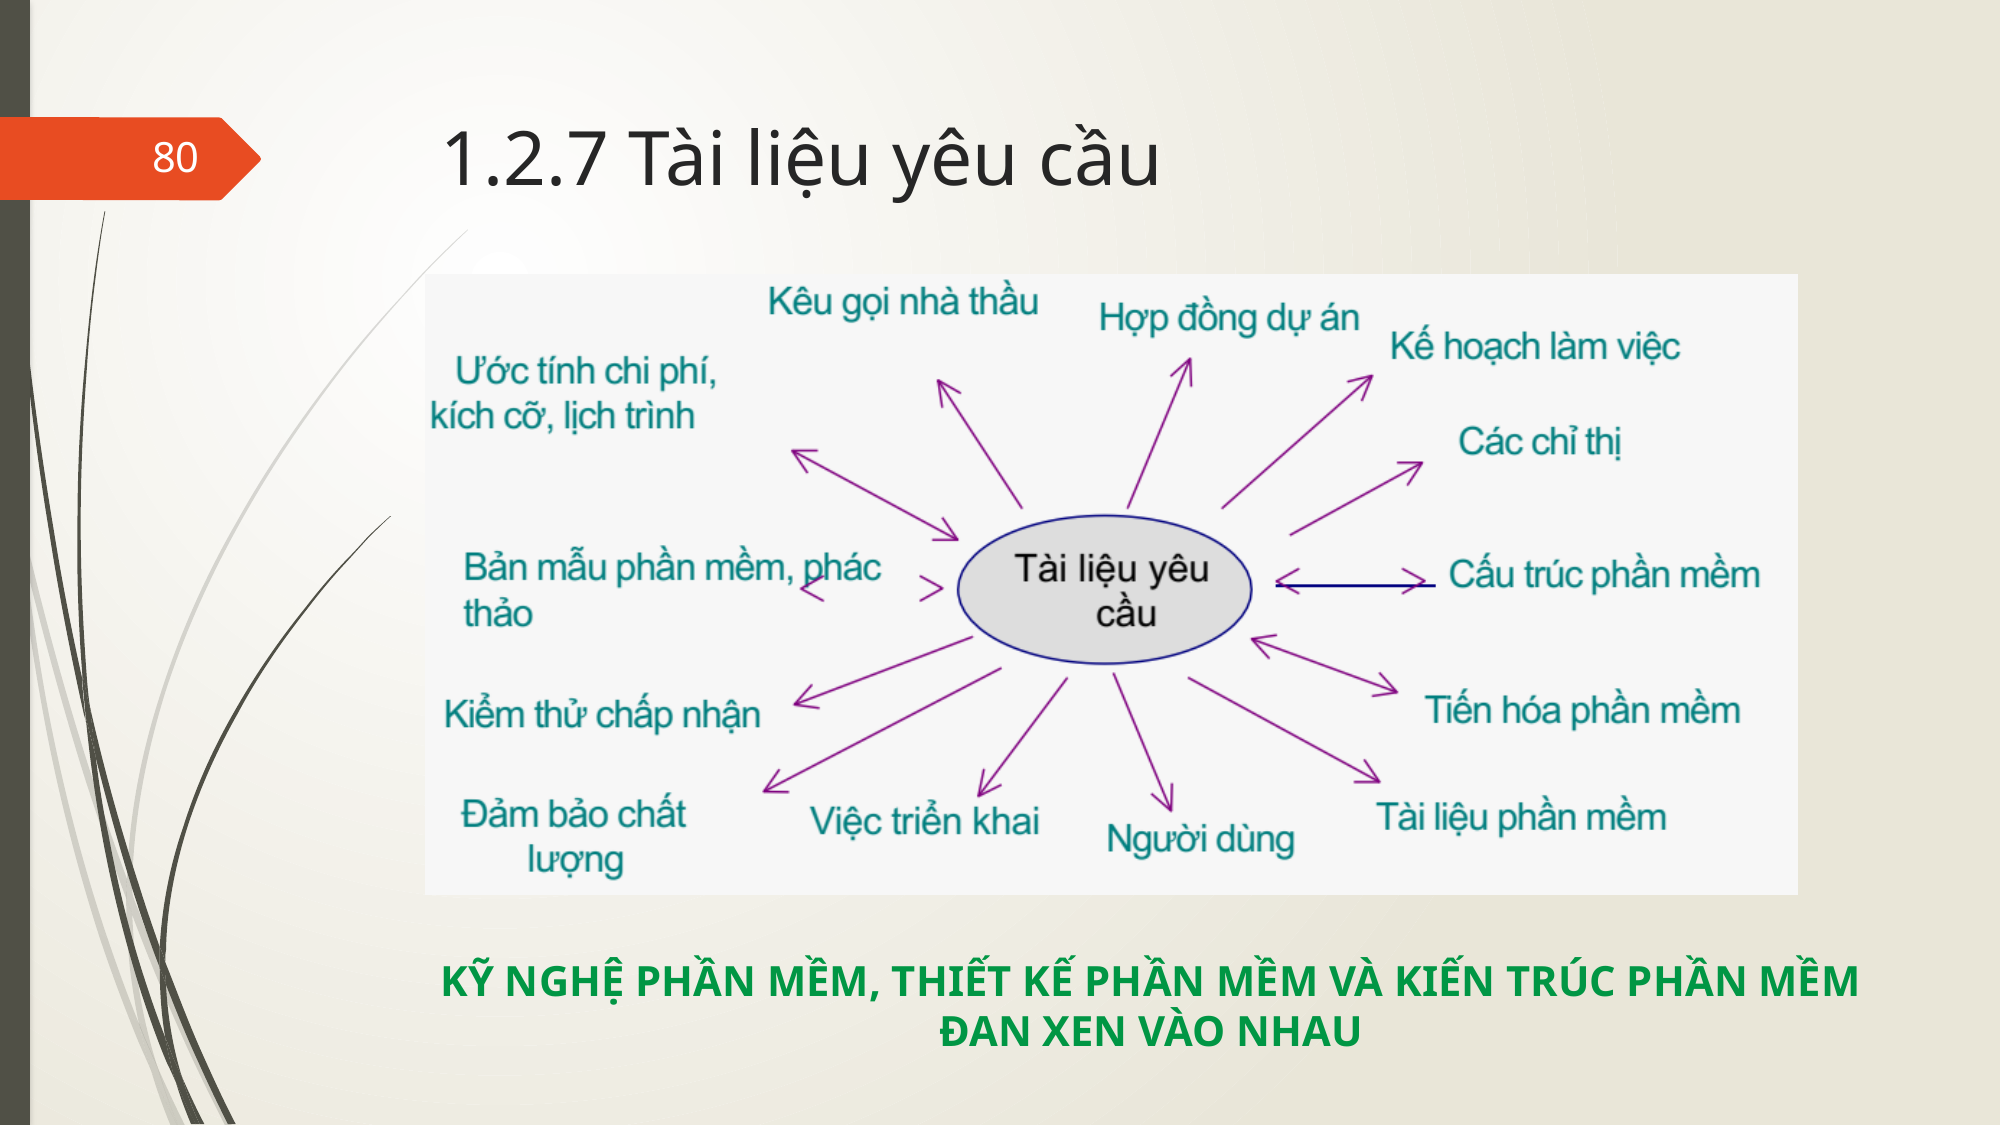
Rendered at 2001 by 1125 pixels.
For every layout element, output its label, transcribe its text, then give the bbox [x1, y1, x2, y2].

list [425, 274, 1798, 896]
text_box KỸ NGHỆ PHẦN MỀM, THIẾT KẾ PHẦN MỀM VÀ KIẾN TRÚC PHẦN MỀM ĐAN XEN VÀO NHAU [425, 946, 1888, 1112]
title 1.2.7 Tài liệu yêu cầu [425, 102, 1888, 313]
slide_number 80 [87, 129, 216, 190]
